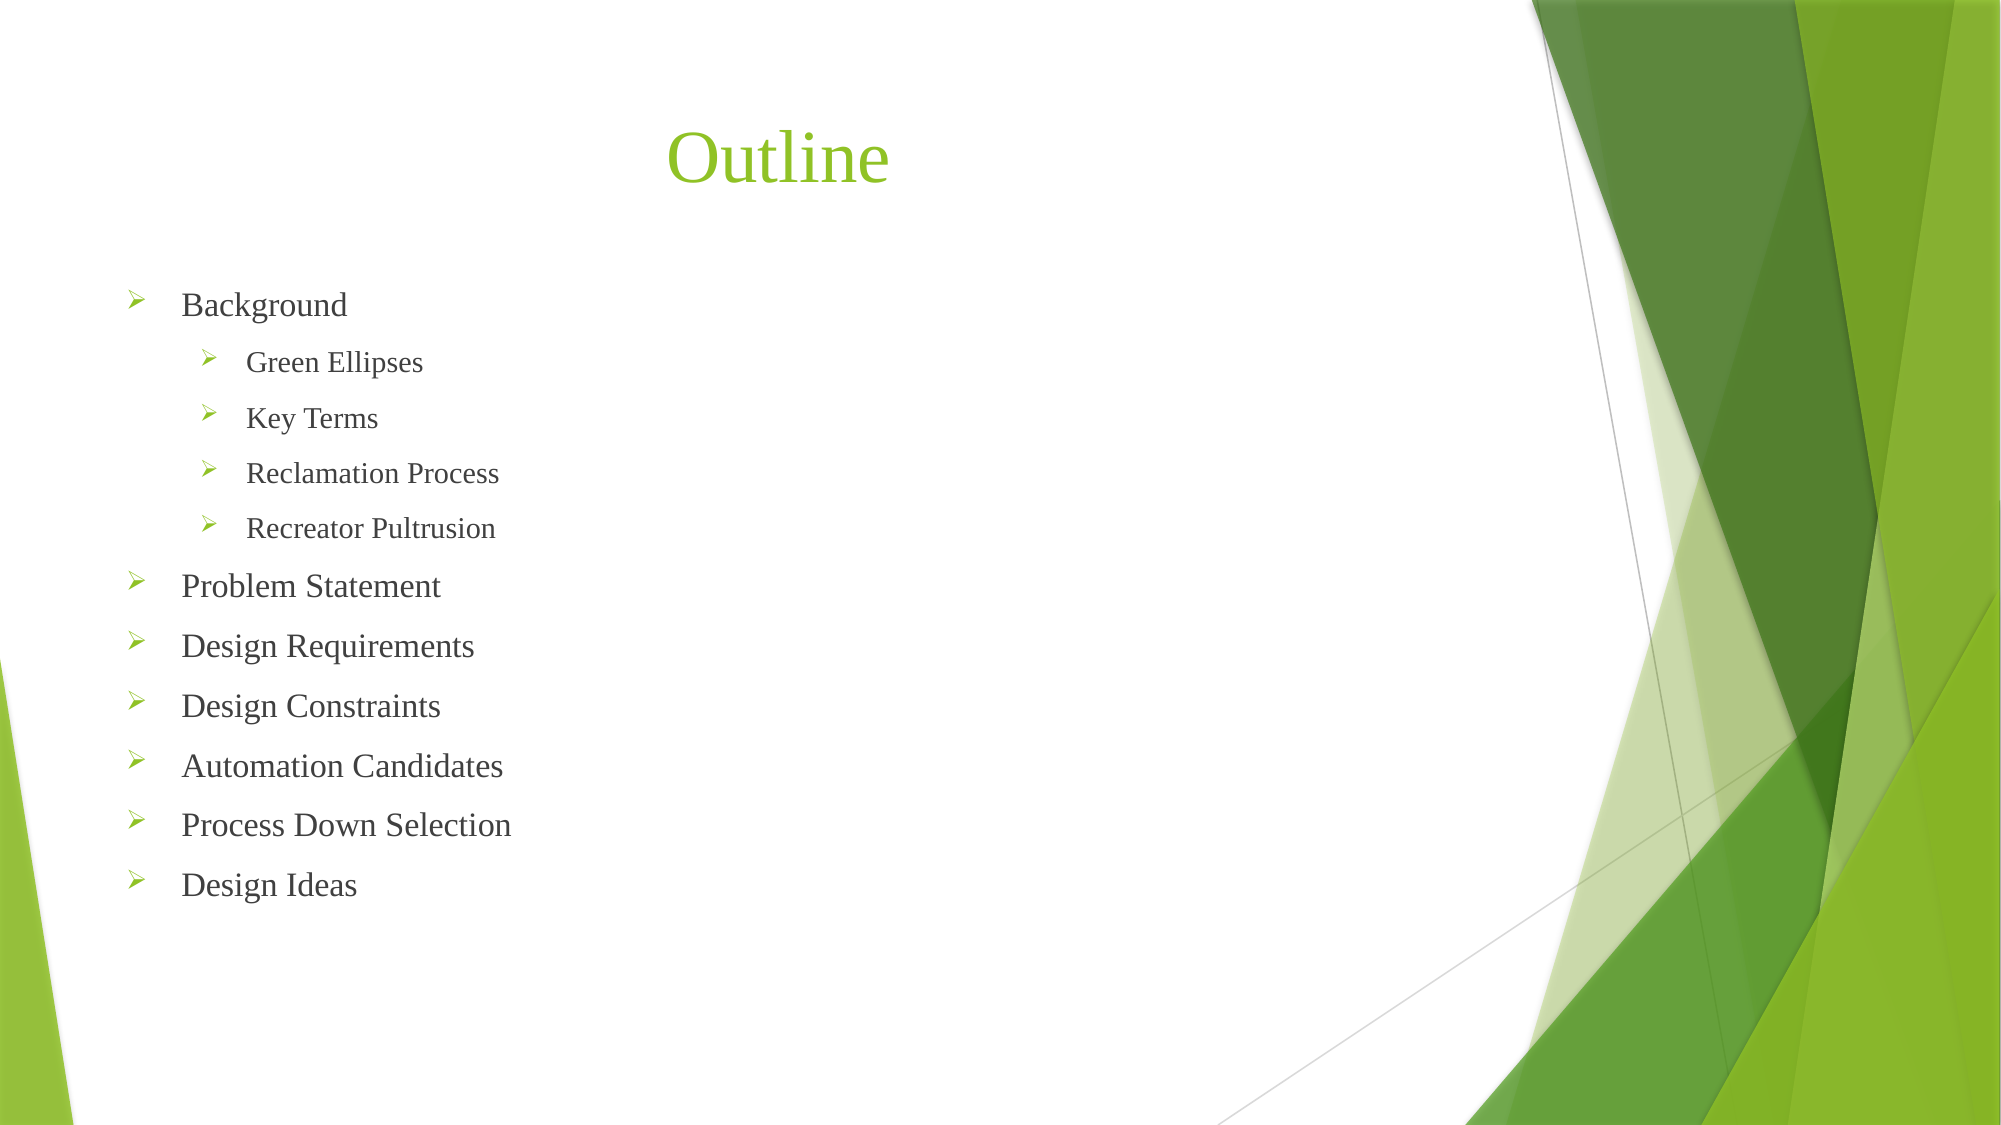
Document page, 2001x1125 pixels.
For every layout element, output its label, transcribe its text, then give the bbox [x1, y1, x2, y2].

list Background Green Ellipses Key Terms Reclamation Process Recreator Pultrusion Problem Statement Design Requirements Design Constraints Automation Candidates Process Down Selection Design Ideas [111, 275, 1522, 912]
title Outline [111, 99, 1522, 275]
